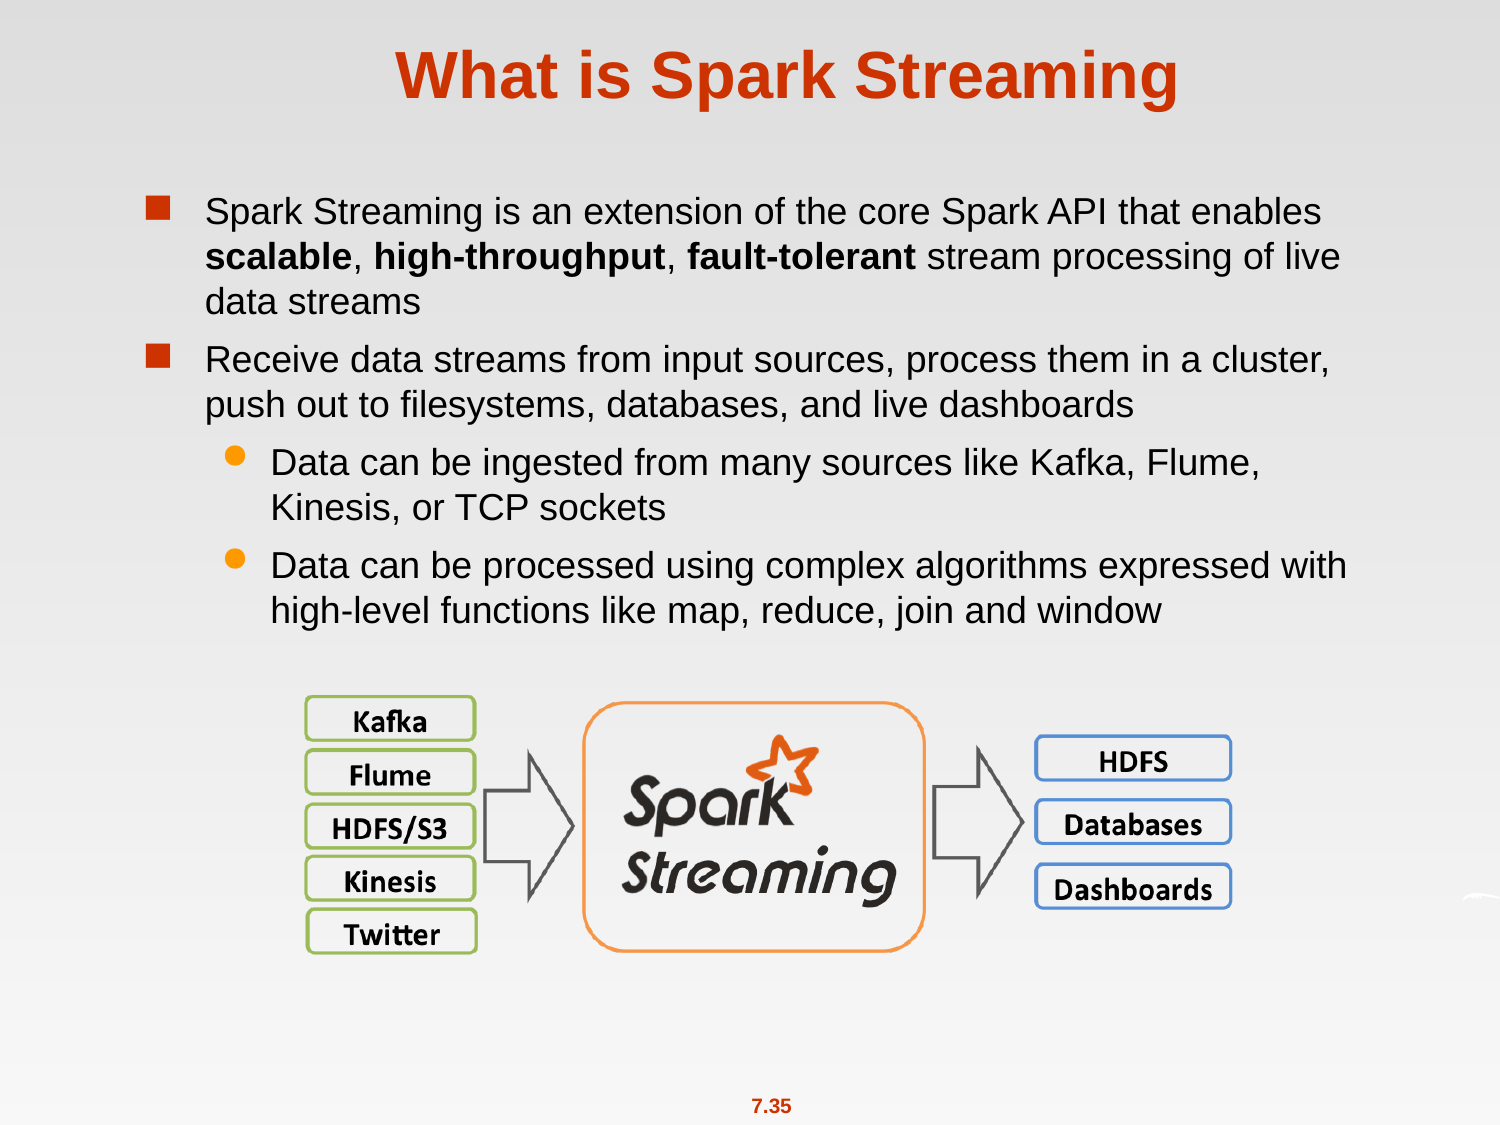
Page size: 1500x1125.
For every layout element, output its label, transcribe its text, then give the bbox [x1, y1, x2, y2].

list Spark Streaming is an extension of the core Spark API that enables scalable, high-throughput, fault-tolerant stream processing of live data streams Receive data streams from input sources, process them in a cluster, push out to filesystems, databases, and live dashboards Data can be ingested from many sources like Kafka, Flume, Kinesis, or TCP sockets Data can be processed using complex algorithms expressed with high-level functions like map, reduce, join and window [133, 179, 1391, 984]
picture [261, 638, 1274, 1017]
title What is Spark Streaming [126, 19, 1451, 120]
